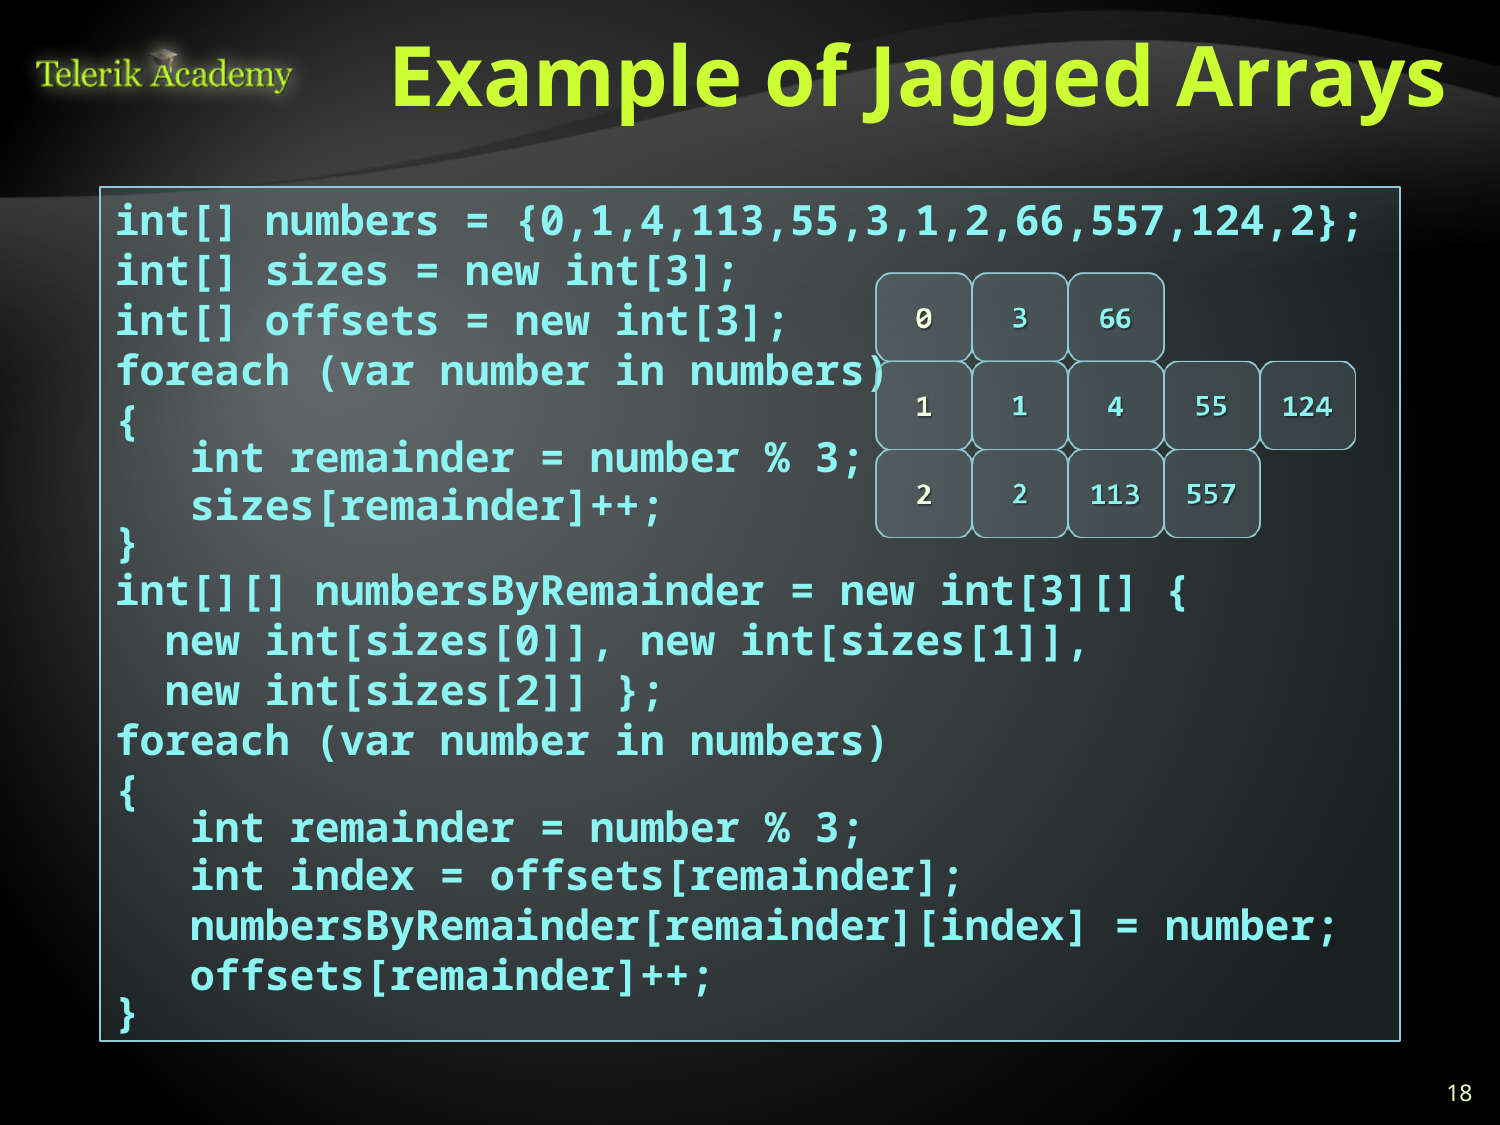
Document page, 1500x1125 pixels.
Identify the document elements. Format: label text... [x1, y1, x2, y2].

slide_number 18 [1412, 1074, 1488, 1113]
picture [0, 0, 1500, 1125]
title Example of Jagged Arrays [300, 12, 1463, 150]
text_box int[] numbers = {0,1,4,113,55,3,1,2,66,557,124,2}; int[] sizes = new int[3]; int[] offsets = new int[3]; foreach (var number in numbers) { int remainder = number % 3; sizes[remainder]++; } int[][] numbersByRemainder = new int[3][] { new int[sizes[0]], new int[sizes[1]], new int[sizes[2]] }; foreach (var number in numbers) { int remainder = number % 3; int index = offsets[remainder]; numbersByRemainder[remainder][index] = number; offsets[remainder]++; } [99, 186, 1400, 1042]
